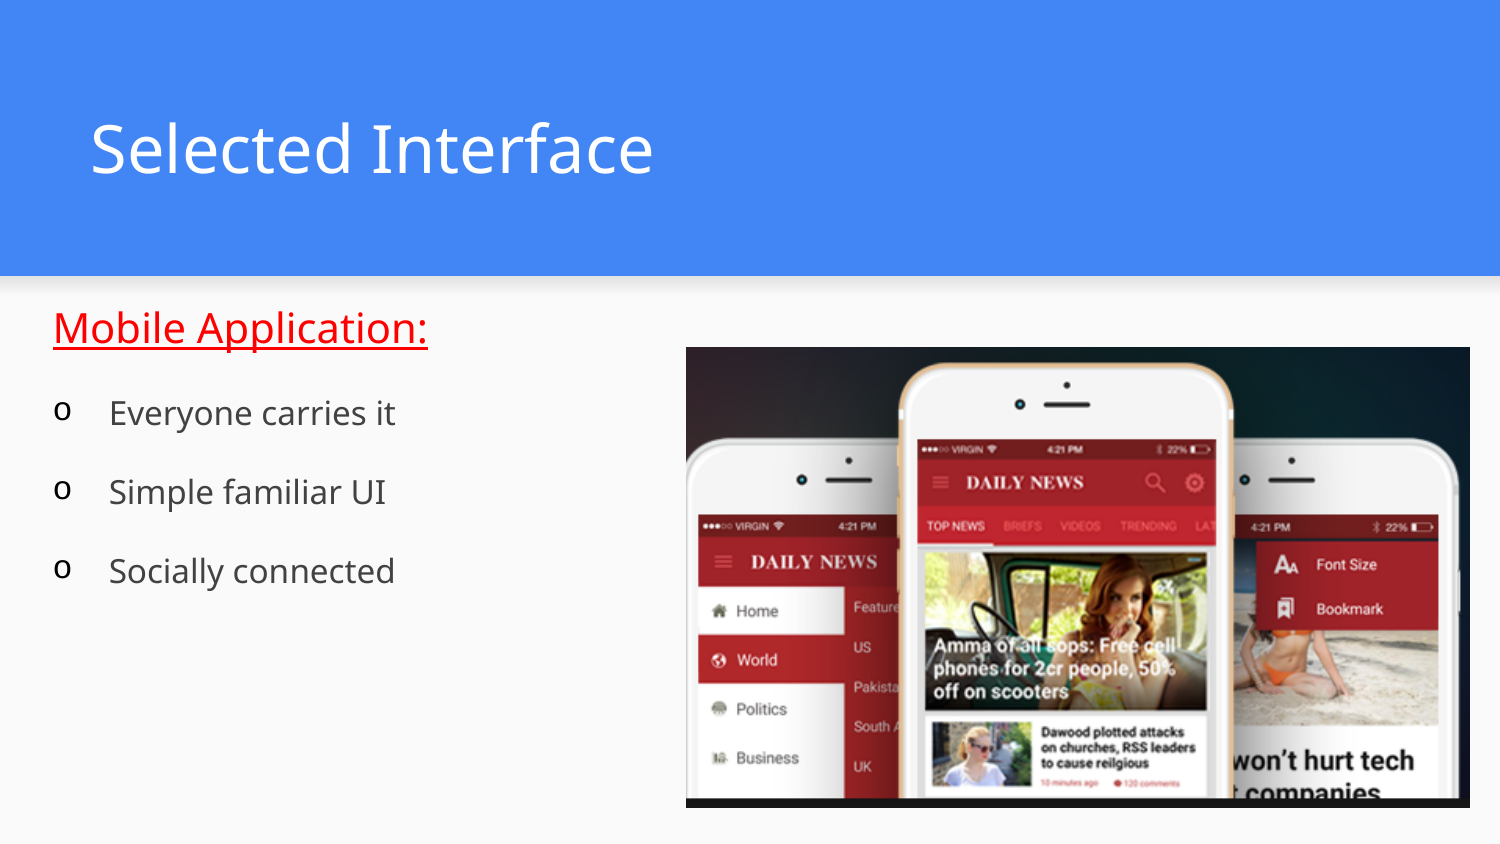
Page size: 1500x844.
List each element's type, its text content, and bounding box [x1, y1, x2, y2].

picture [686, 347, 1470, 808]
list Mobile Application: Everyone carries it Simple familiar UI Socially connected [0, 201, 1449, 808]
title Selected Interface [75, 75, 1425, 201]
